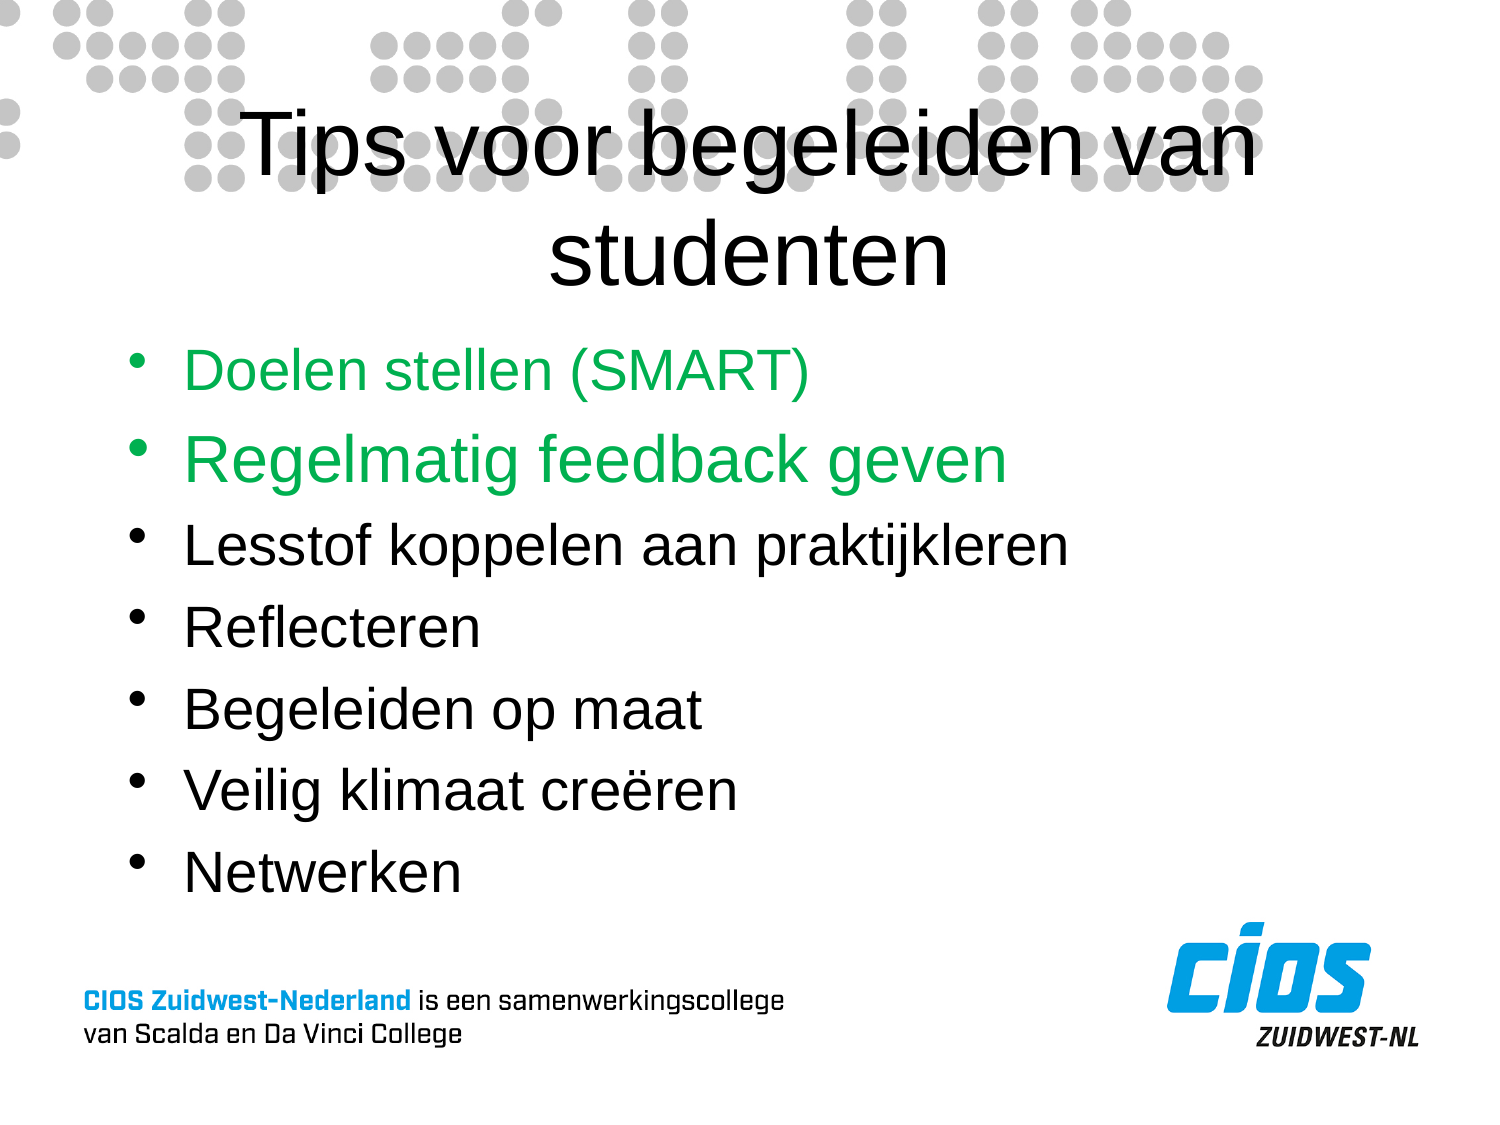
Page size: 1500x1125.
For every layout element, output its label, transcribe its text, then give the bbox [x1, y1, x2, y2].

title Tips voor begeleiden van studenten [112, 99, 1388, 288]
list Doelen stellen (SMART) Regelmatig feedback geven Lesstof koppelen aan praktijkleren Reflecteren Begeleiden op maat Veilig klimaat creëren Netwerken [112, 324, 1388, 1000]
picture [0, 0, 1500, 1125]
